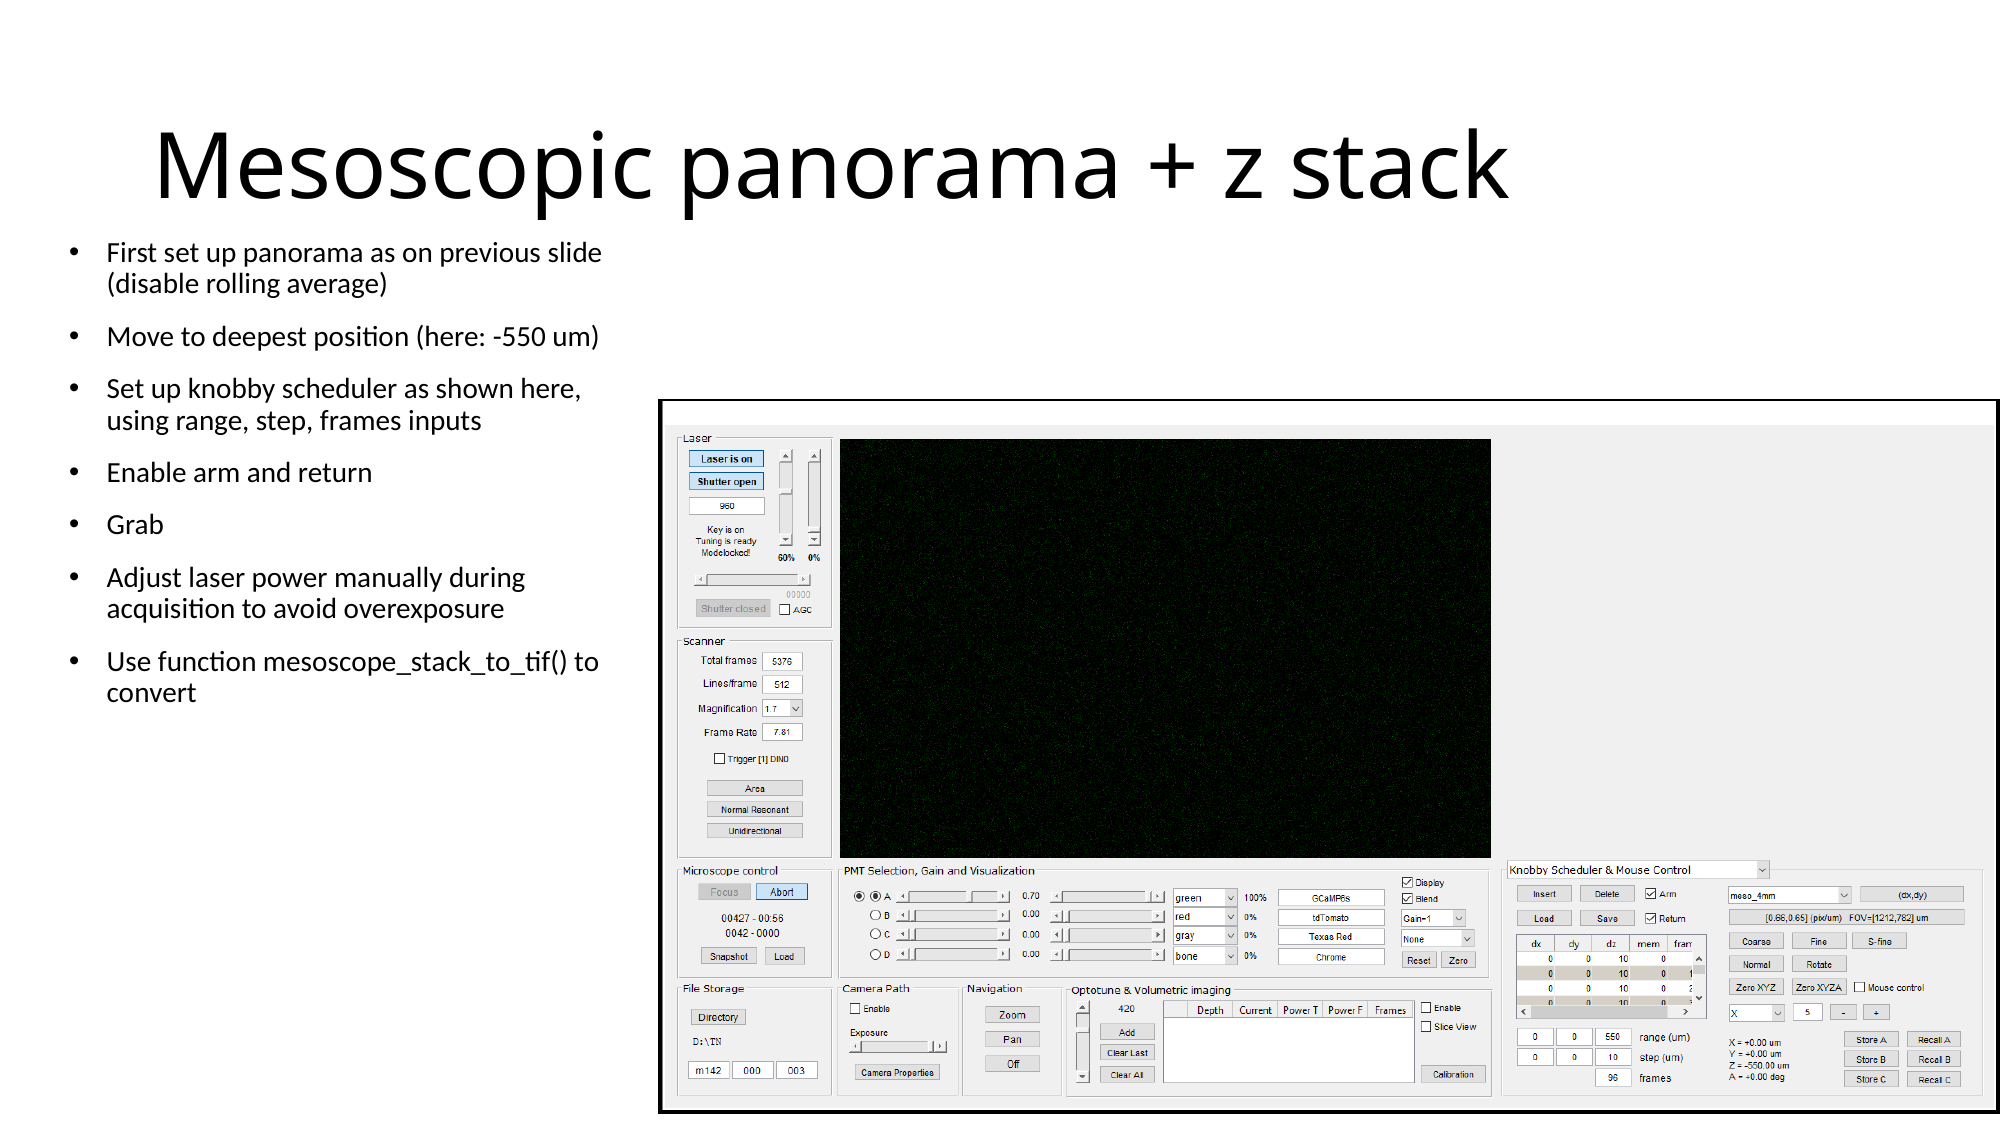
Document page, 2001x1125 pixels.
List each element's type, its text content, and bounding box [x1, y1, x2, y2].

list First set up panorama as on previous slide (disable rolling average) Move to deepest position (here: -550 um) Set up knobby scheduler as shown here, using range, step, frames inputs Enable arm and return Grab Adjust laser power manually during acquisition to avoid overexposure Use function mesoscope_stack_to_tif() to convert [54, 229, 631, 1035]
title Mesoscopic panorama + z stack [137, 59, 1863, 278]
picture [658, 399, 2000, 1114]
